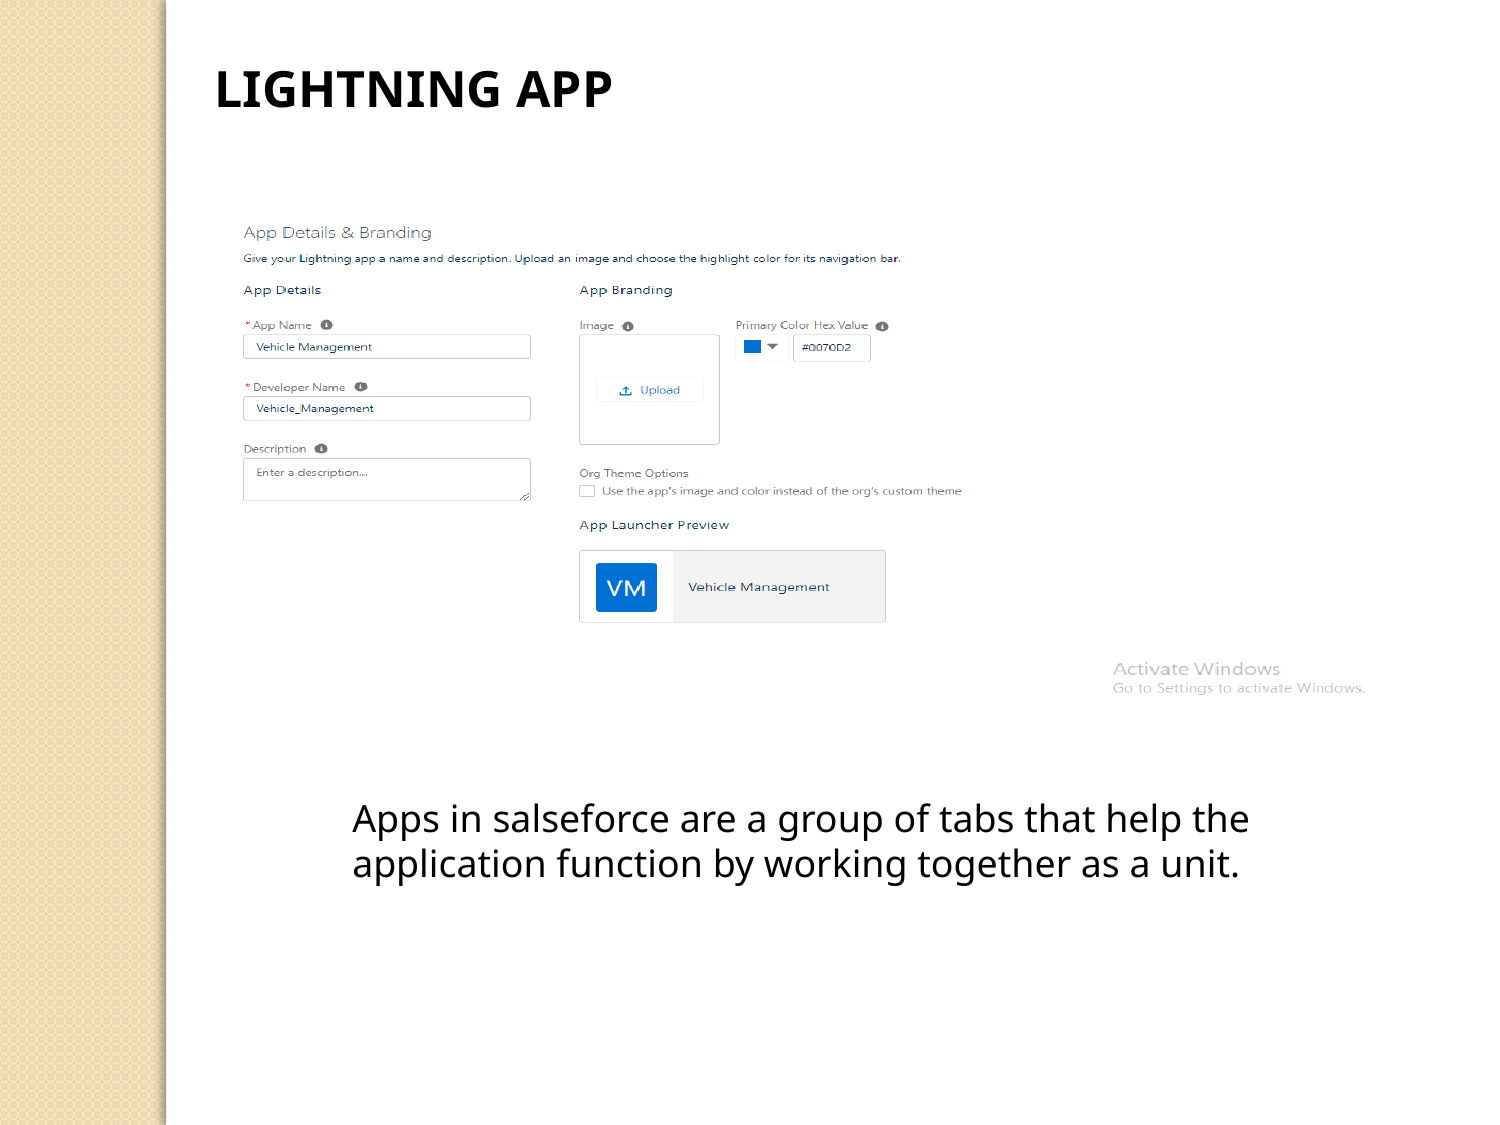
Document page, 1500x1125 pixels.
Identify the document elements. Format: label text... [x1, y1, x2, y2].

picture [237, 212, 1426, 719]
text_box LIGHTNING APP [199, 49, 963, 125]
text_box Apps in salseforce are a group of tabs that help the application function by working together as a unit. [337, 787, 1425, 893]
